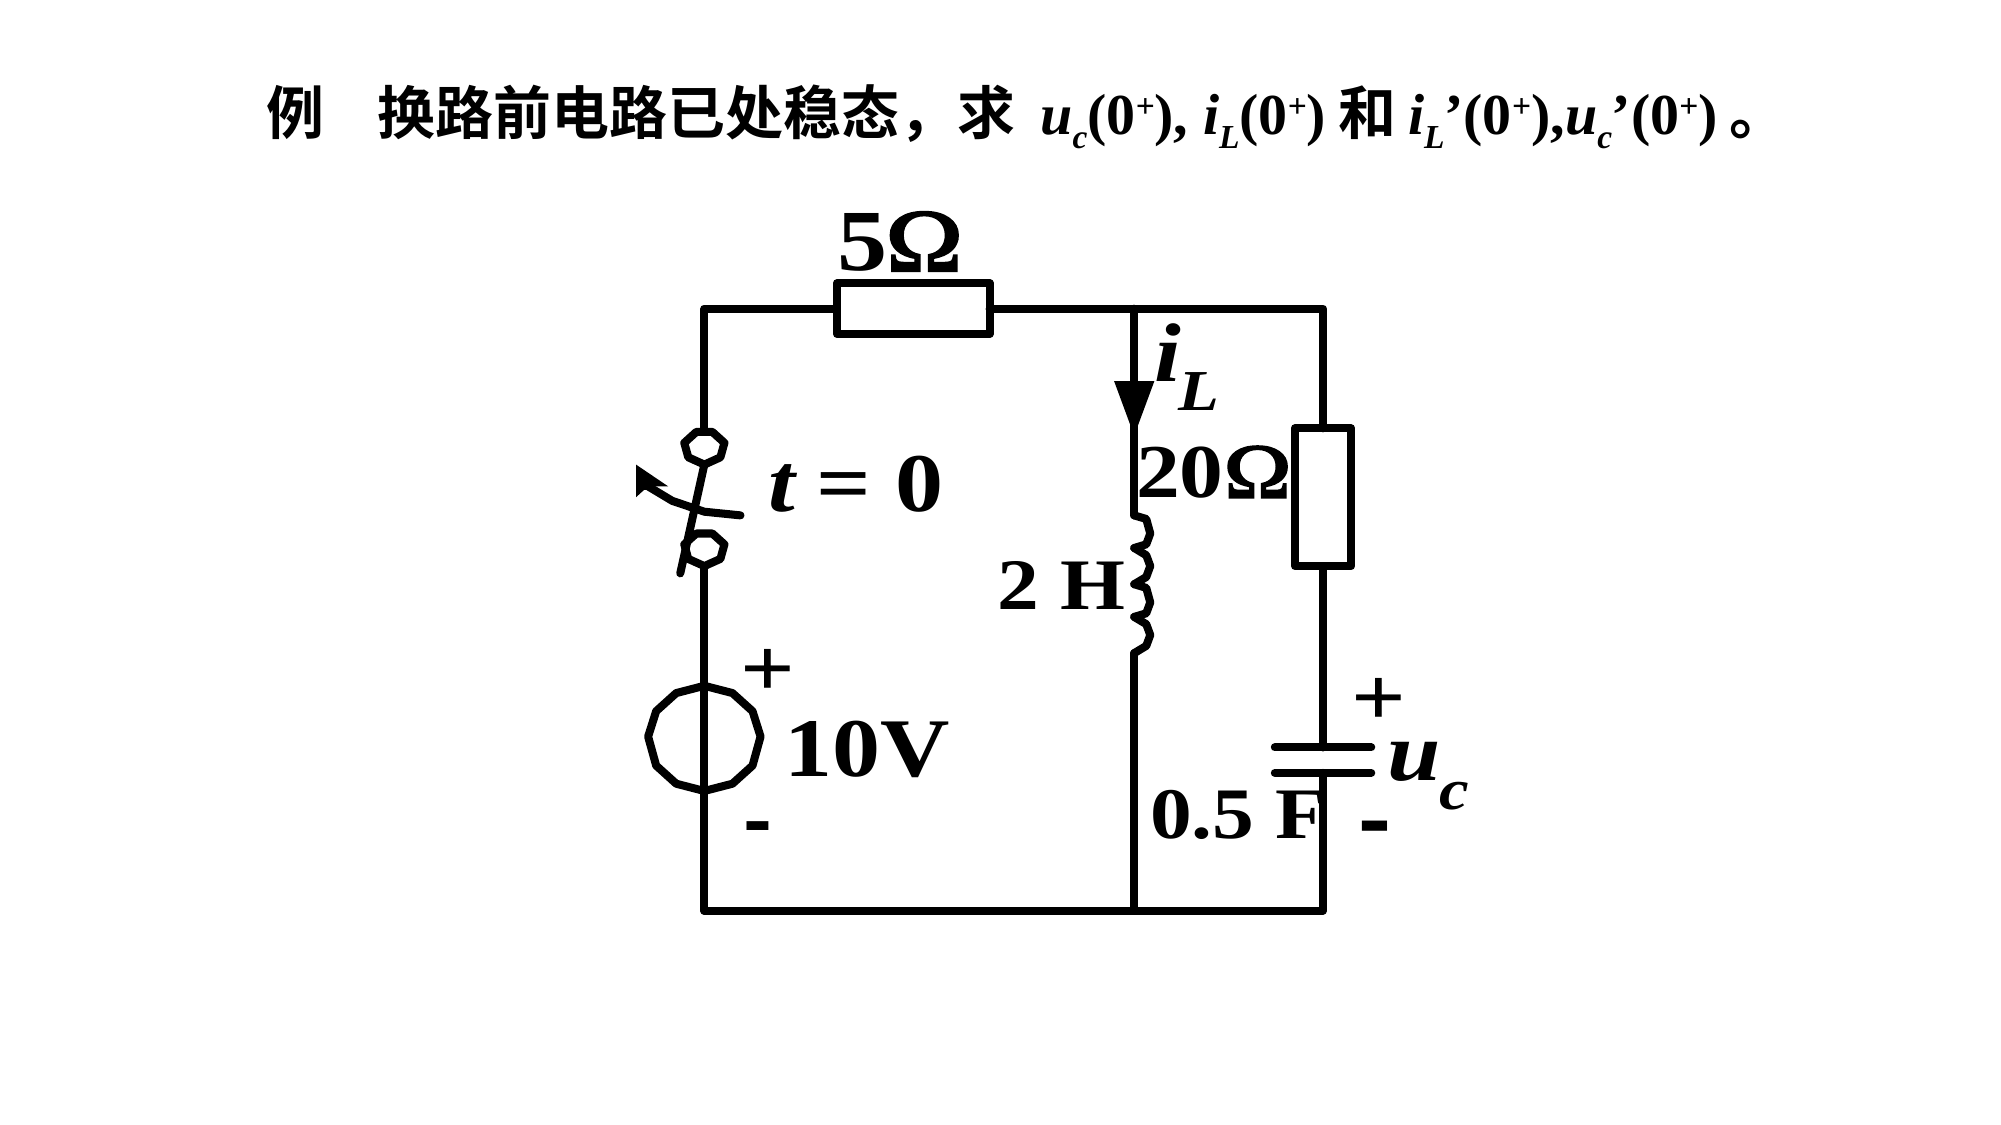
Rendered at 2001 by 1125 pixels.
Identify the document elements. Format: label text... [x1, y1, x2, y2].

title 例 换路前电路已处稳态，求 uc(0+), iL(0+)和iL’(0+),uc’(0+)。 [251, 69, 1819, 158]
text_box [591, 196, 1492, 929]
